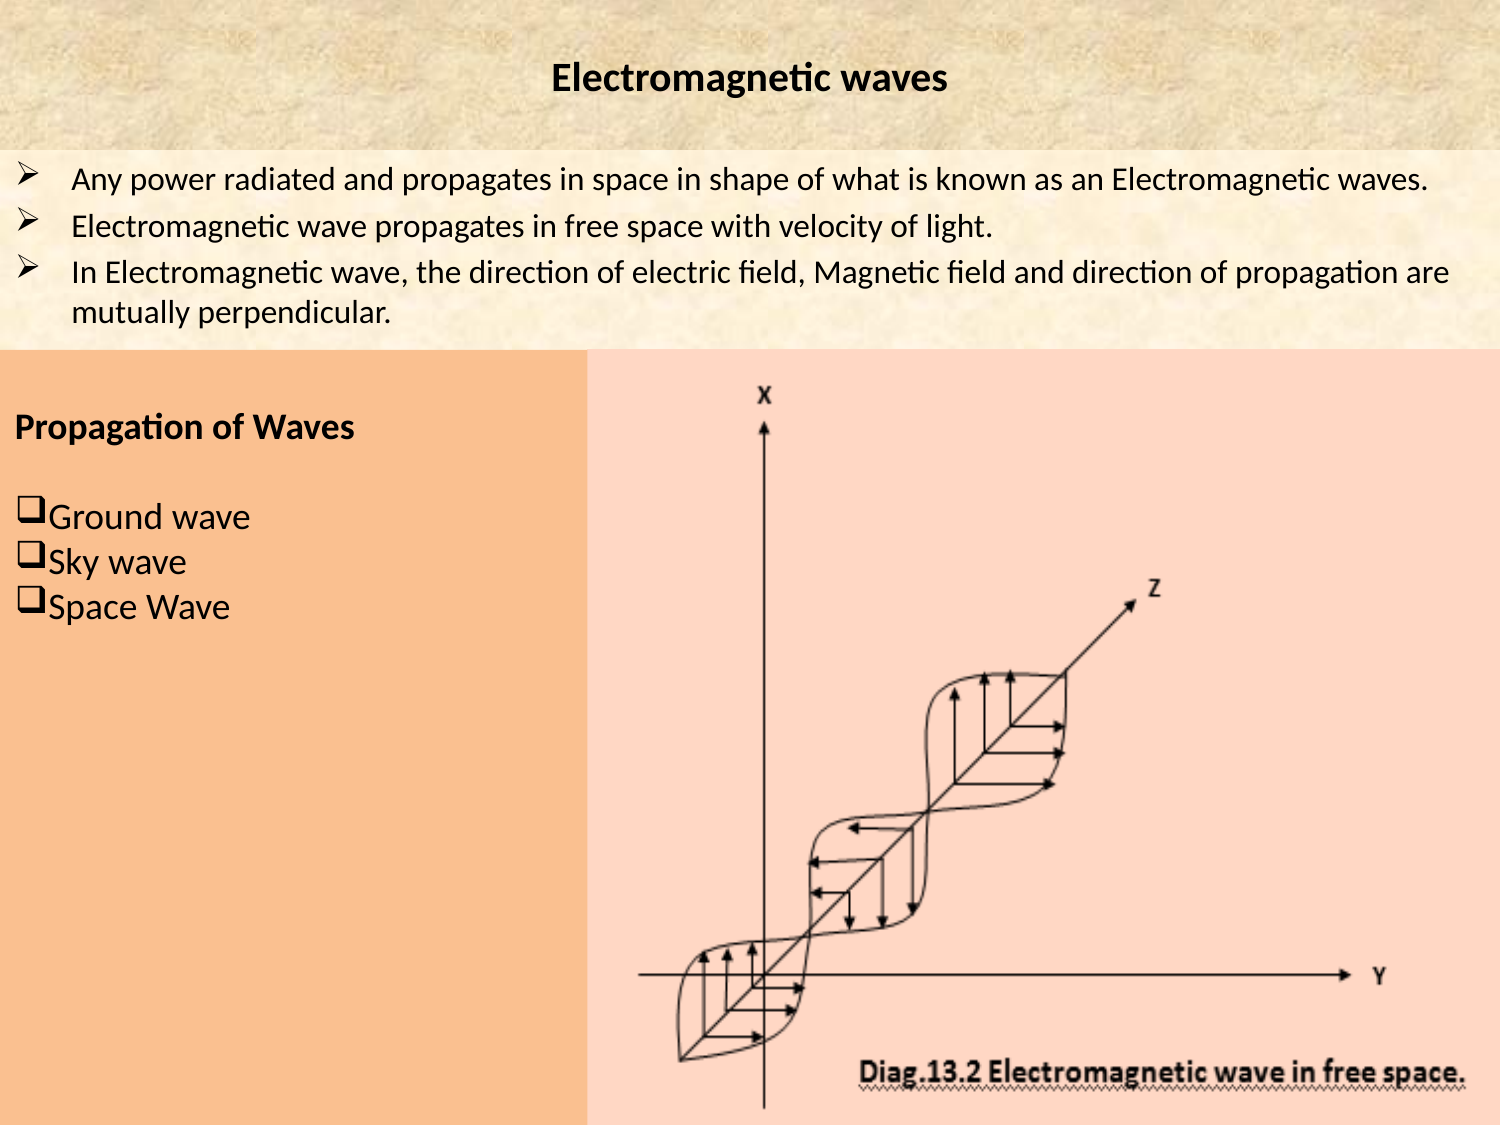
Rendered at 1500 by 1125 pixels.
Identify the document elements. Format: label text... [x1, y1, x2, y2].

list Any power radiated and propagates in space in shape of what is known as an Electromagnetic waves. Electromagnetic wave propagates in free space with velocity of light. In Electromagnetic wave, the direction of electric field, Magnetic field and direction of propagation are mutually perpendicular. [0, 149, 1500, 349]
title Electromagnetic waves [0, 0, 1500, 149]
text_box Propagation of Waves Ground wave Sky wave Space Wave [0, 349, 586, 1125]
picture [587, 349, 1500, 1125]
